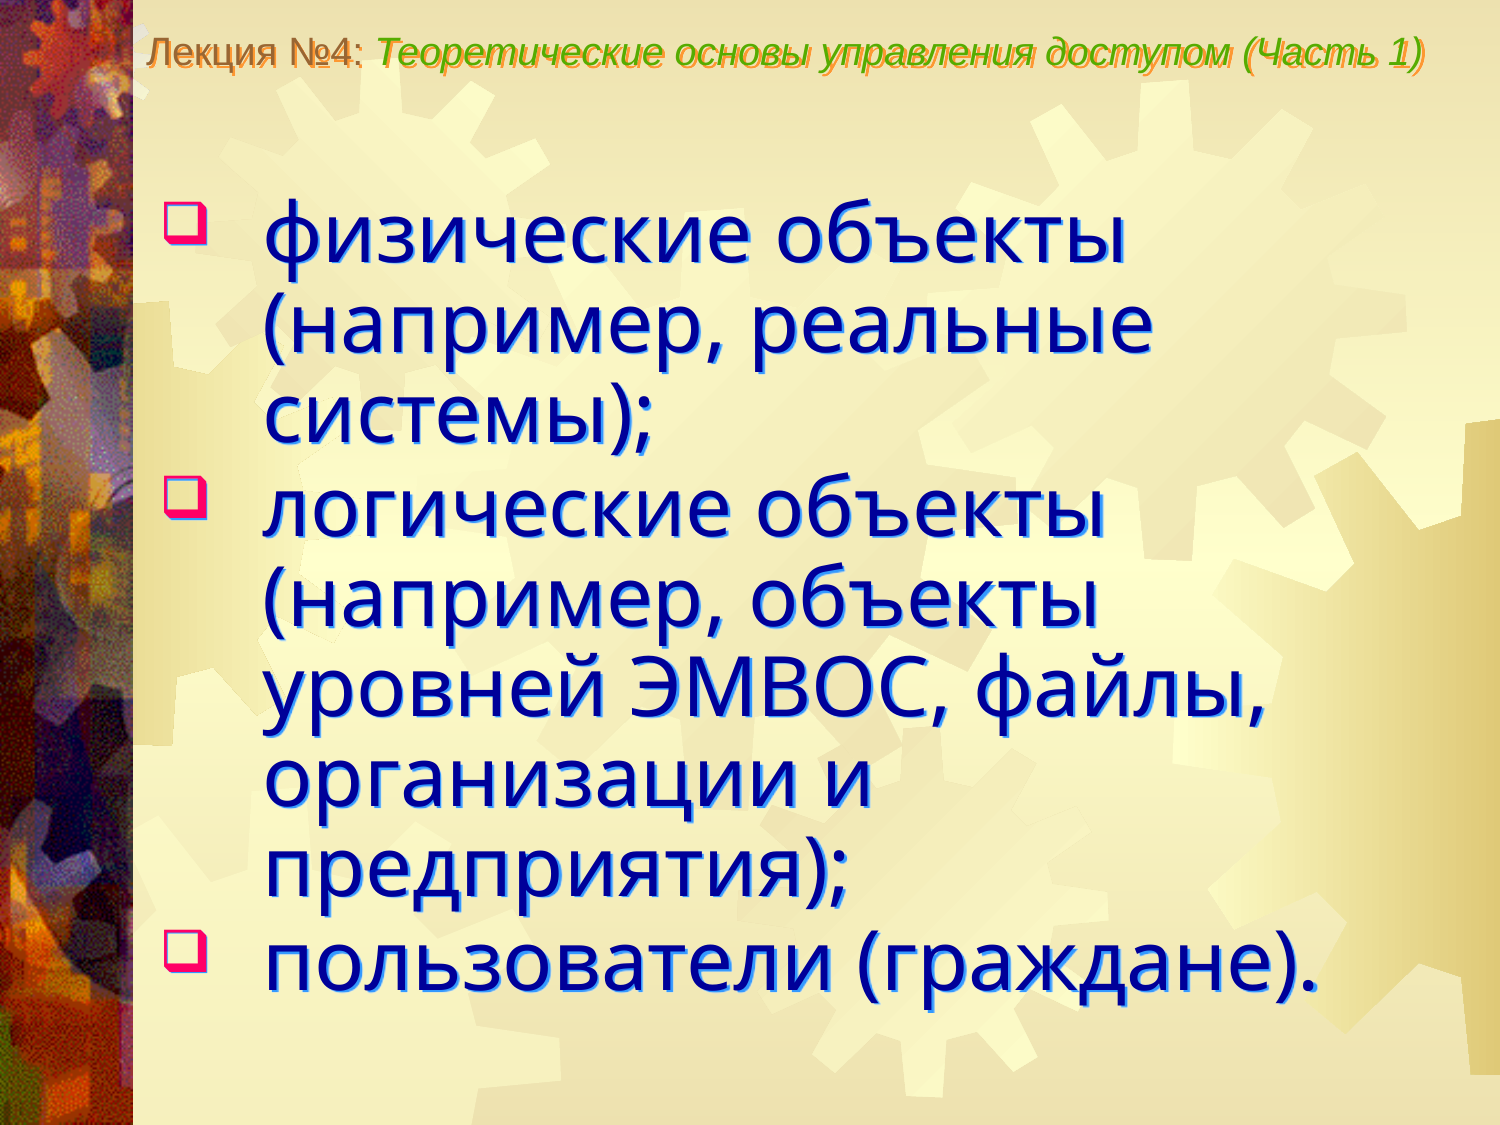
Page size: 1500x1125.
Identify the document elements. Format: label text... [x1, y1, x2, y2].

text_box Лекция №4: Теоретические основы управления доступом (Часть 1) [123, 31, 1500, 75]
picture [0, 0, 133, 1125]
text_box физические объекты (например, реальные системы); логические объекты (например, объекты уровней ЭМВОС, файлы, организации и предприятия); пользователи (граждане). [159, 190, 1459, 1009]
